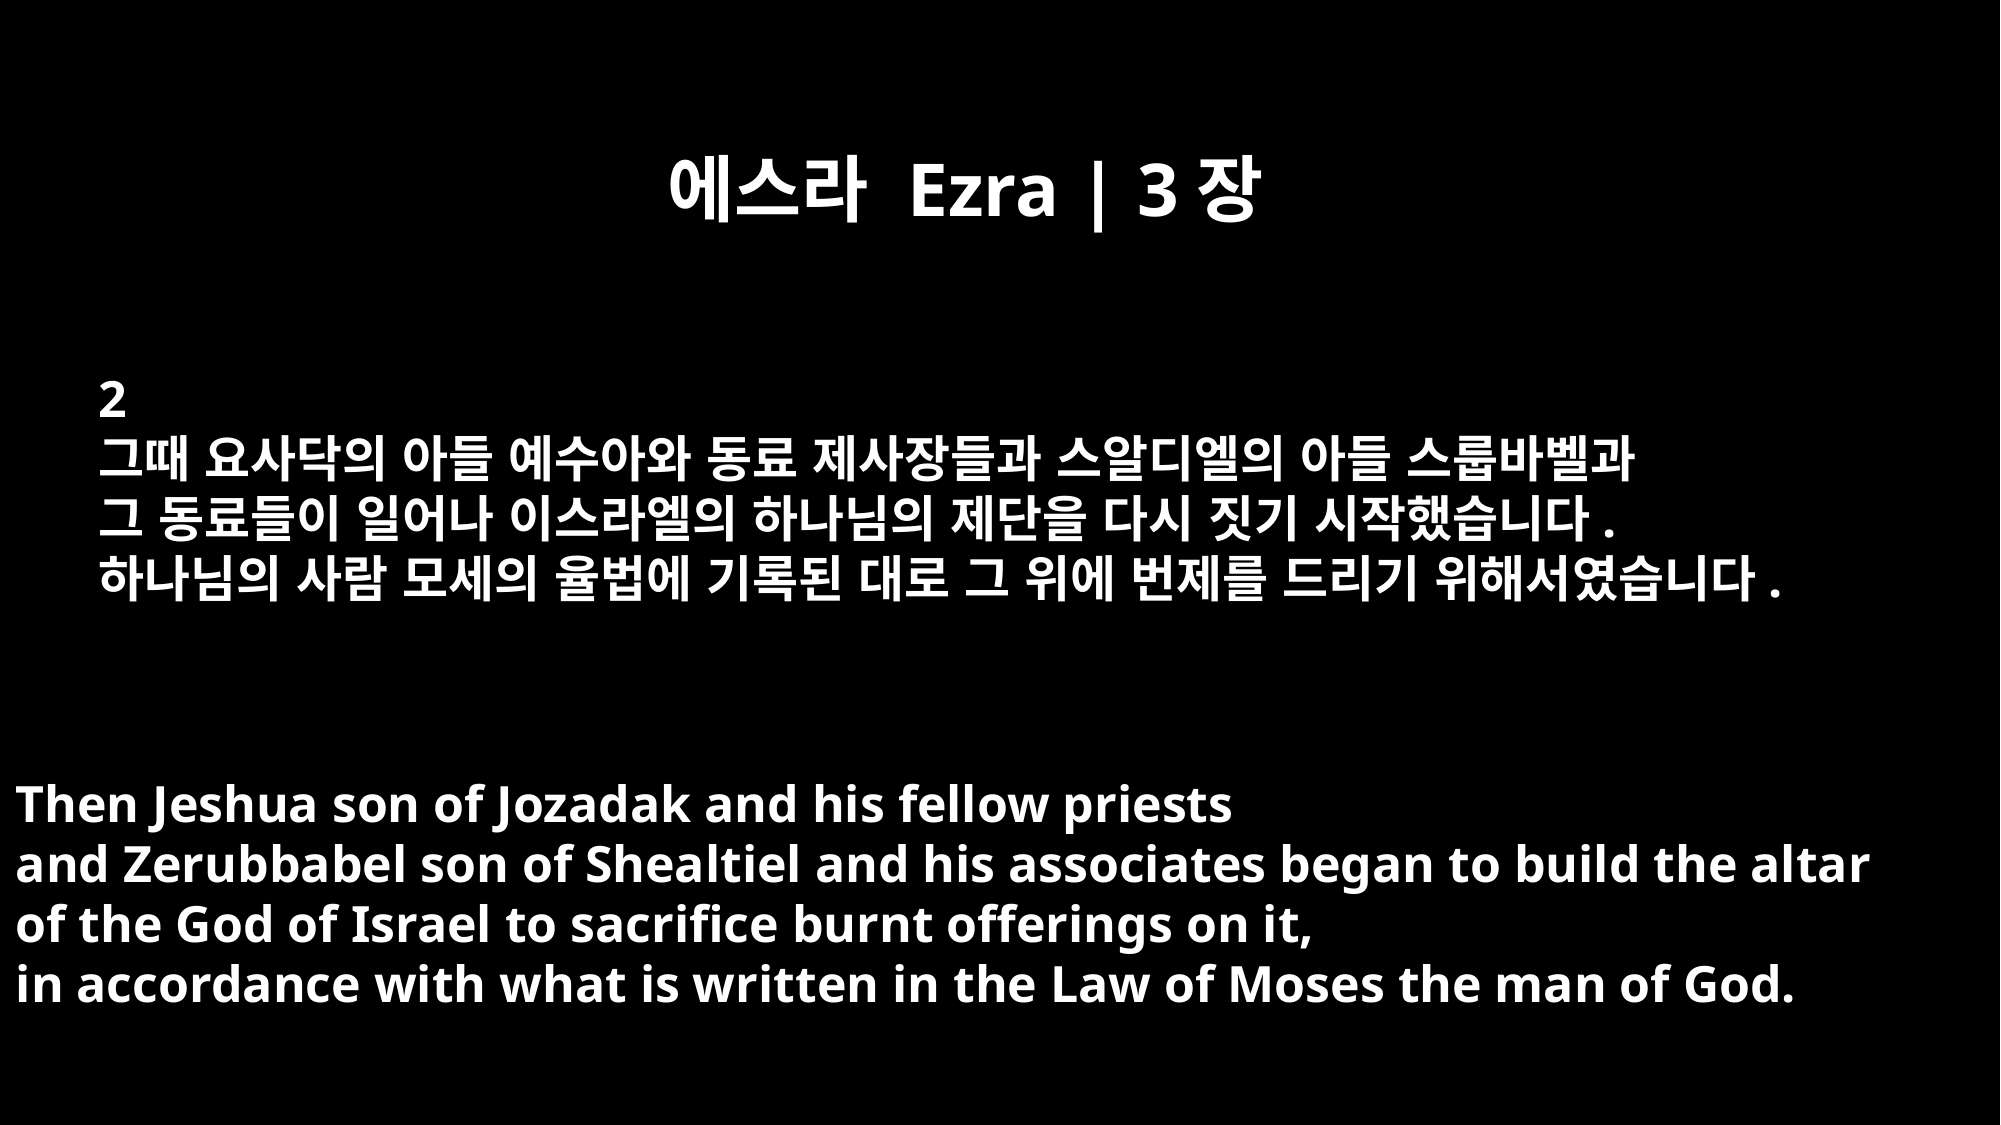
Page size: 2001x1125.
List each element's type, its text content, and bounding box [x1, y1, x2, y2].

text_box Then Jeshua son of Jozadak and his fellow priests and Zerubbabel son of Shealtiel and his associates began to build the altar of the God of Israel to sacrifice burnt offerings on it, in accordance with what is written in the Law of Moses the man of God. [1, 764, 1887, 1020]
text_box 2 그때 요사닥의 아들 예수아와 동료 제사장들과 스알디엘의 아들 스룹바벨과 그 동료들이 일어나 이스라엘의 하나님의 제단을 다시 짓기 시작했습니다. 하나님의 사람 모세의 율법에 기록된 대로 그 위에 번제를 드리기 위해서였습니다. [83, 359, 1798, 615]
text_box 에스라 Ezra | 3장 [652, 136, 1280, 239]
